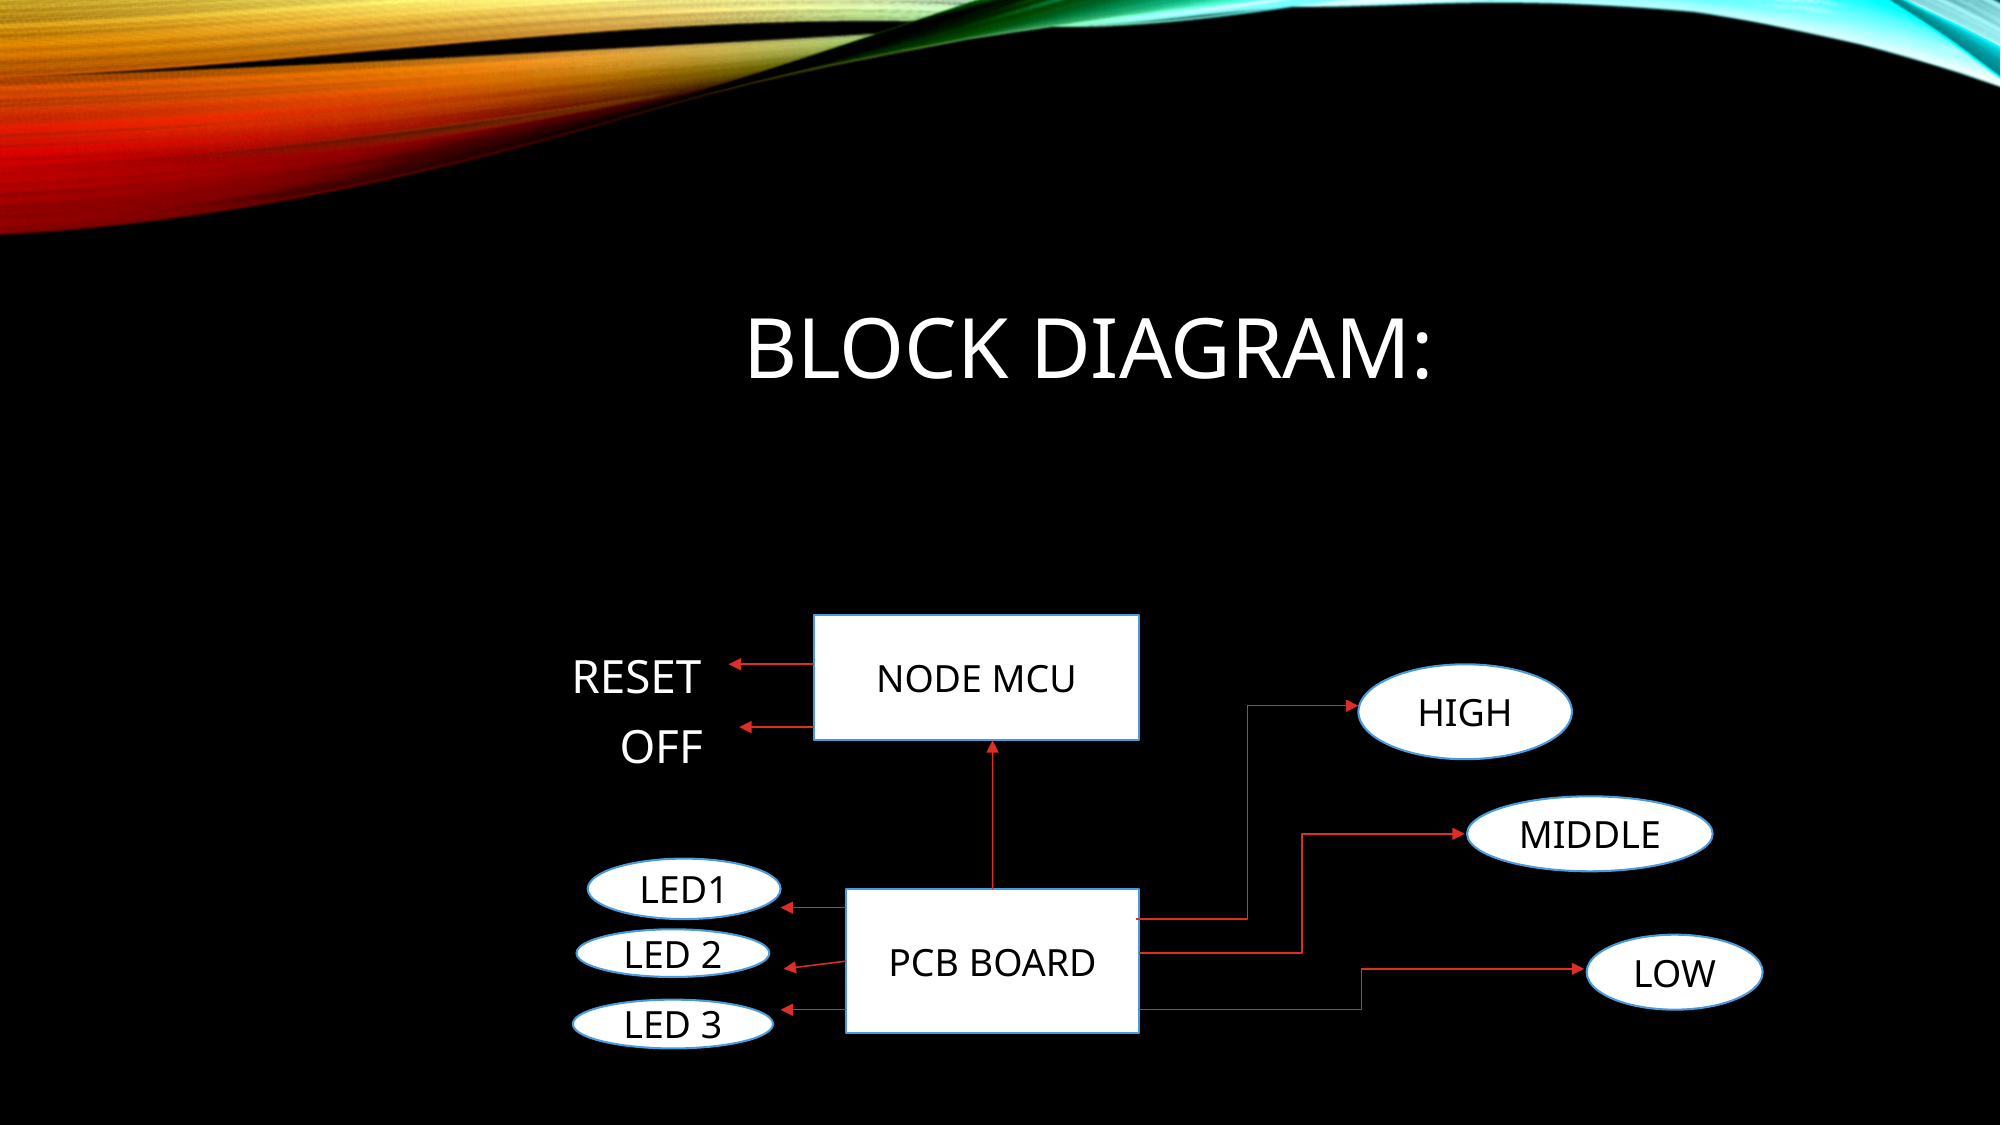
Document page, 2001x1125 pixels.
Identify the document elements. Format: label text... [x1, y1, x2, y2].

text_box NODE MCU [813, 614, 1140, 741]
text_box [1138, 968, 1585, 1010]
text_box LED1 [586, 857, 782, 921]
text_box LED 2 [575, 928, 771, 979]
picture [0, 0, 2000, 237]
text_box MIDDLE [1466, 795, 1714, 873]
text_box LED 3 [571, 998, 775, 1050]
text_box HIGH [1358, 663, 1573, 761]
text_box PCB BOARD [845, 888, 1140, 1034]
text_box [1138, 833, 1466, 954]
list RESET OFF [112, 360, 1816, 1071]
text_box LOW [1585, 933, 1764, 1011]
title BLOCK DIAGRAM: [728, 245, 2000, 458]
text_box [1136, 705, 1359, 920]
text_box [783, 960, 847, 970]
